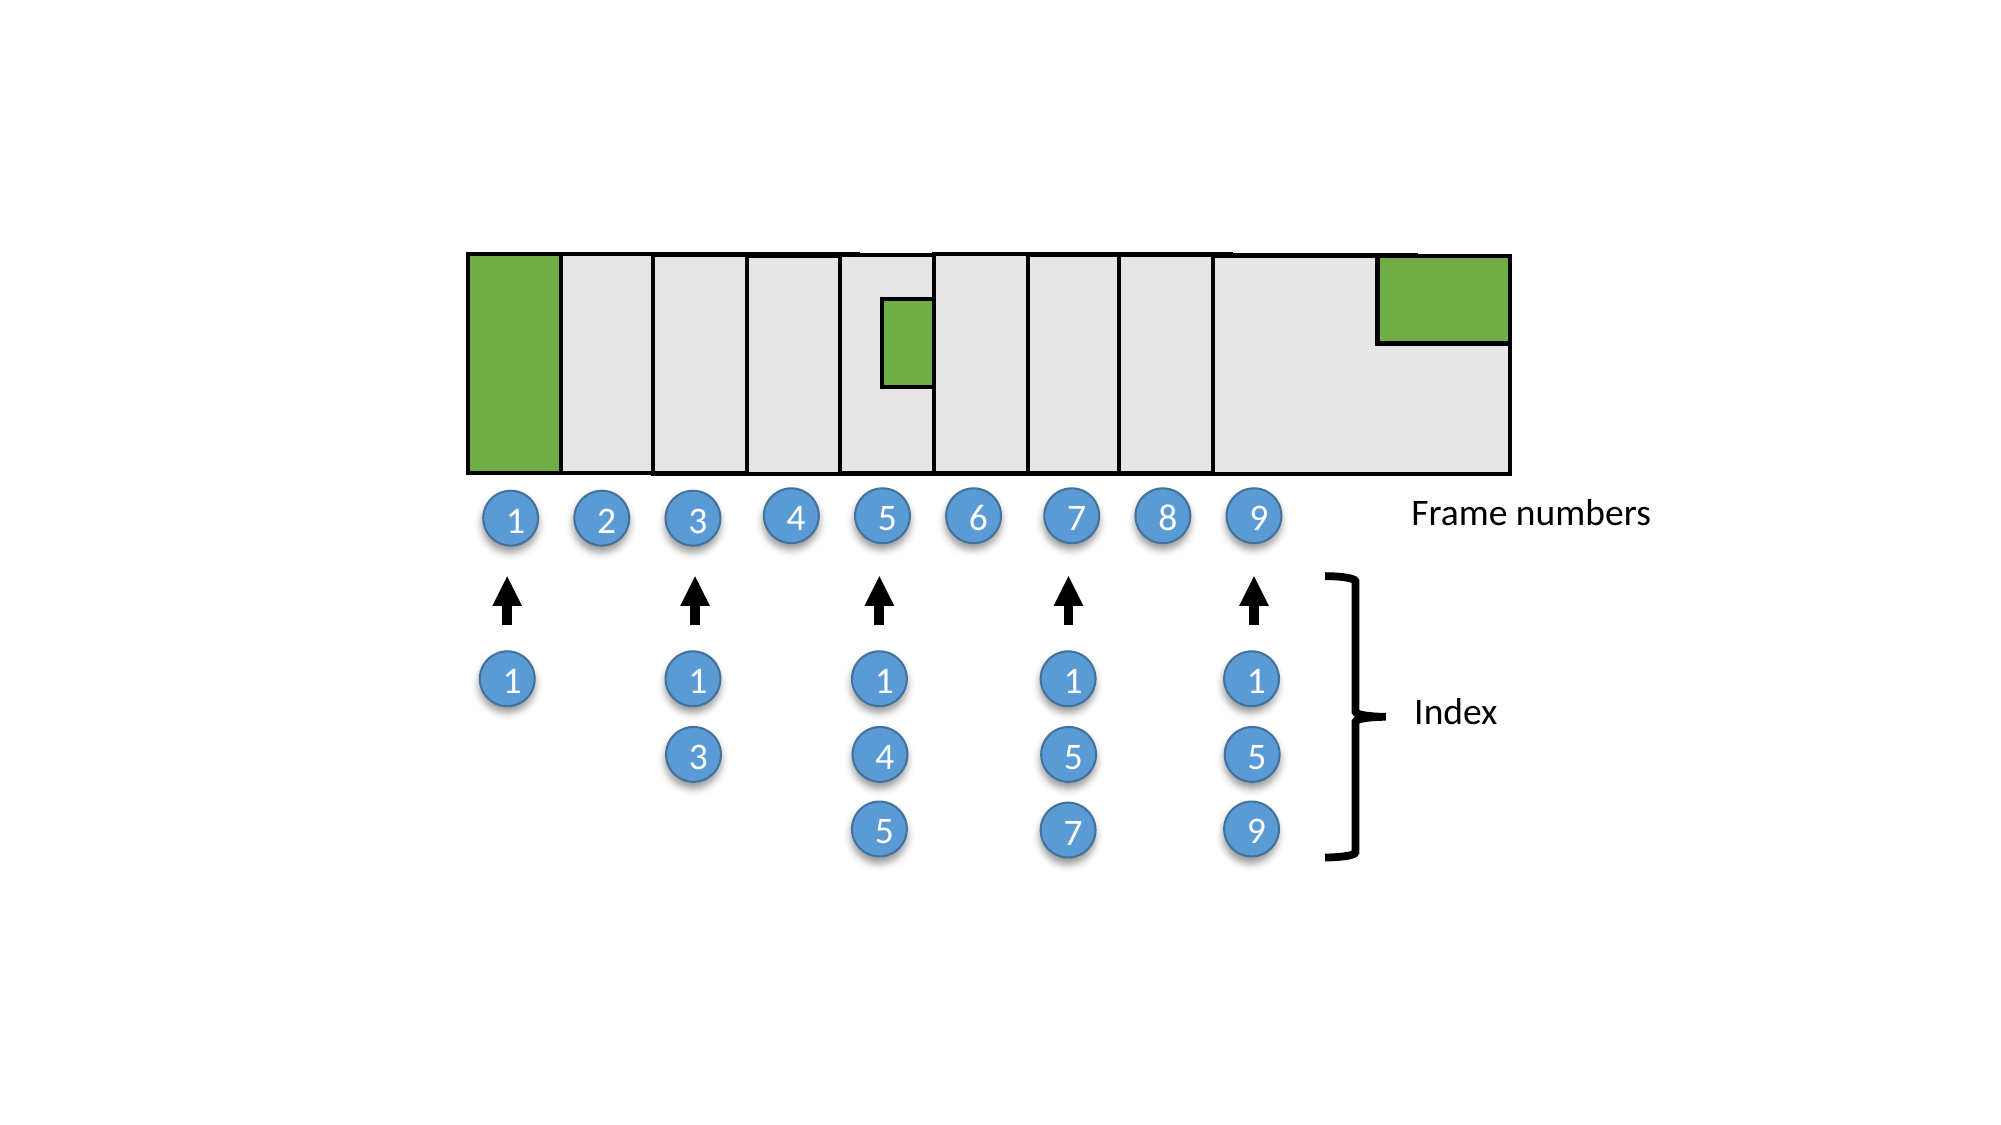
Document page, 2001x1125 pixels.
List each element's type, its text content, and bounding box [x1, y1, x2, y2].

text_box 8 [1134, 487, 1192, 545]
text_box Index [1399, 679, 1513, 740]
text_box 6 [945, 487, 1003, 545]
text_box 5 [854, 487, 911, 545]
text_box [1212, 255, 1510, 475]
text_box [1325, 575, 1386, 859]
text_box 5 [850, 800, 908, 858]
text_box 9 [1223, 800, 1281, 858]
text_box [1118, 255, 1212, 474]
text_box 5 [1223, 725, 1281, 783]
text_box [839, 255, 1027, 474]
text_box 4 [762, 487, 820, 545]
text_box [653, 255, 747, 474]
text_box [1027, 255, 1118, 474]
text_box 3 [664, 489, 722, 547]
text_box 7 [1039, 801, 1097, 859]
text_box 4 [851, 725, 909, 783]
text_box 3 [665, 725, 722, 783]
text_box [467, 253, 559, 474]
text_box 1 [478, 650, 536, 708]
text_box 7 [1043, 487, 1101, 545]
text_box 1 [482, 489, 540, 547]
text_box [560, 254, 858, 473]
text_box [747, 255, 1045, 475]
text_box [933, 254, 1231, 473]
text_box 1 [1039, 650, 1097, 708]
text_box 9 [1225, 487, 1283, 545]
text_box 1 [1223, 650, 1281, 708]
text_box 1 [664, 650, 722, 708]
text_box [507, 576, 1254, 625]
text_box Frame numbers [1396, 480, 1667, 541]
text_box 5 [1040, 725, 1098, 783]
text_box 1 [850, 650, 908, 708]
text_box 2 [573, 489, 631, 547]
